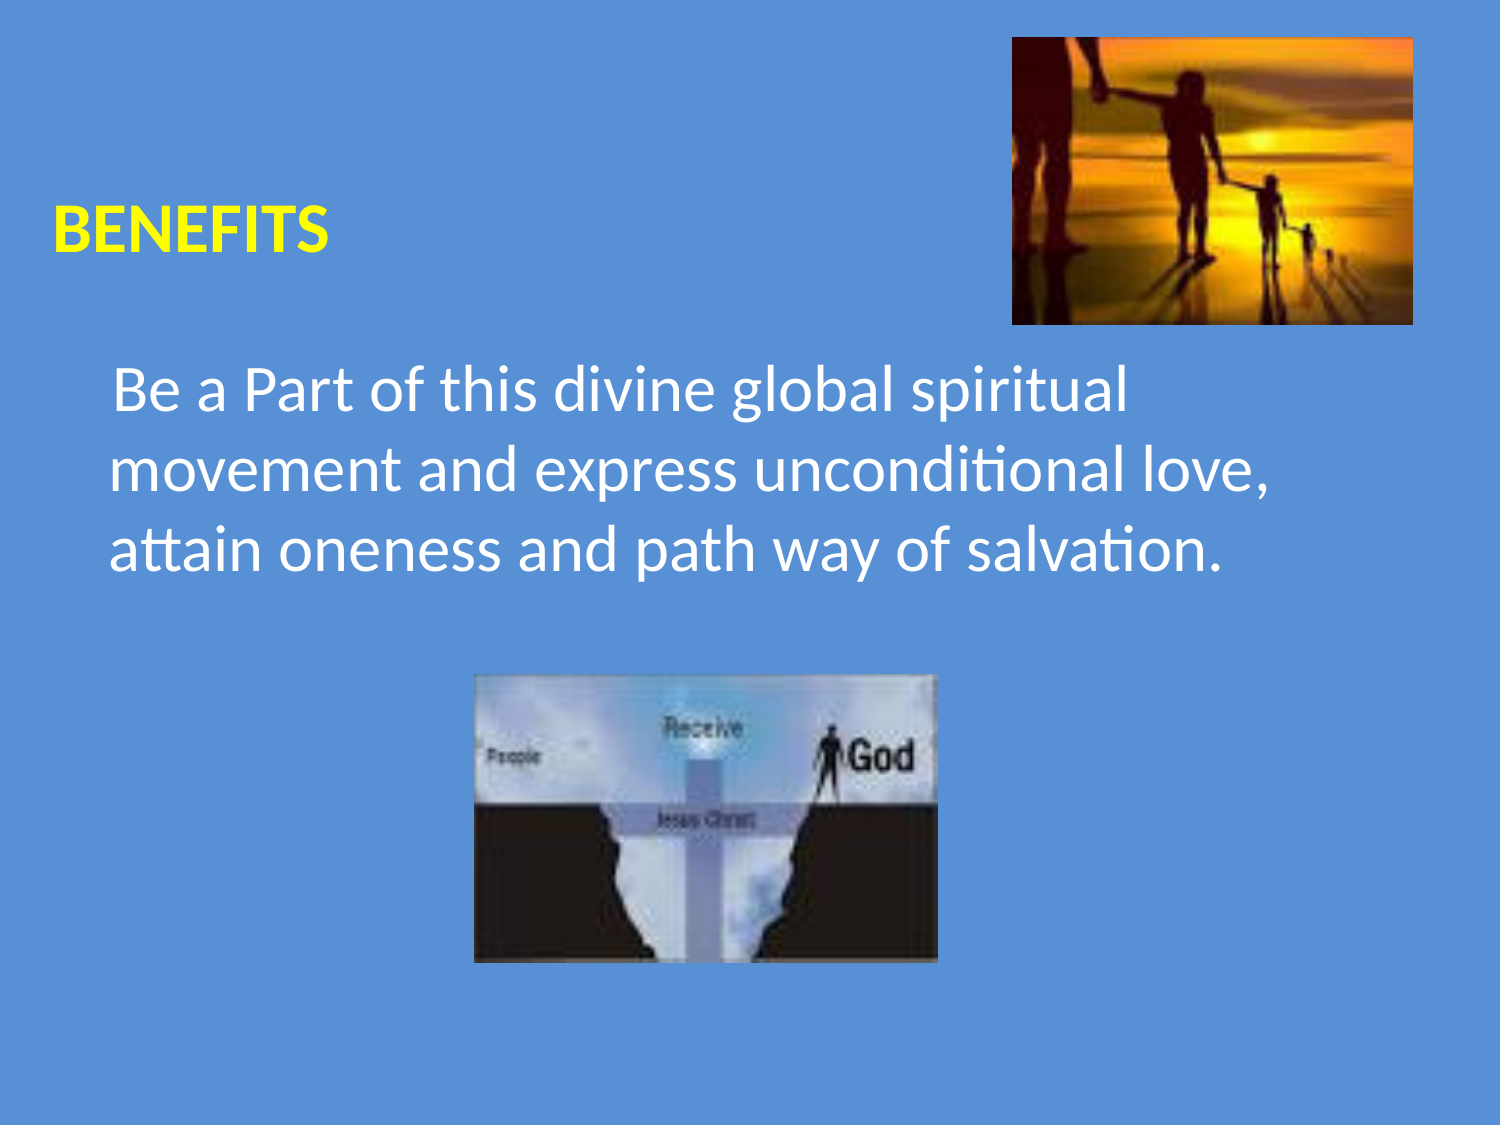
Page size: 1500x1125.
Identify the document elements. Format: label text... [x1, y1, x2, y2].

picture [1012, 37, 1413, 326]
title BENEFITS [37, 87, 1007, 275]
list Be a Part of this divine global spiritual movement and express unconditional love, attain oneness and path way of salvation. [37, 337, 1388, 650]
picture [474, 674, 938, 963]
